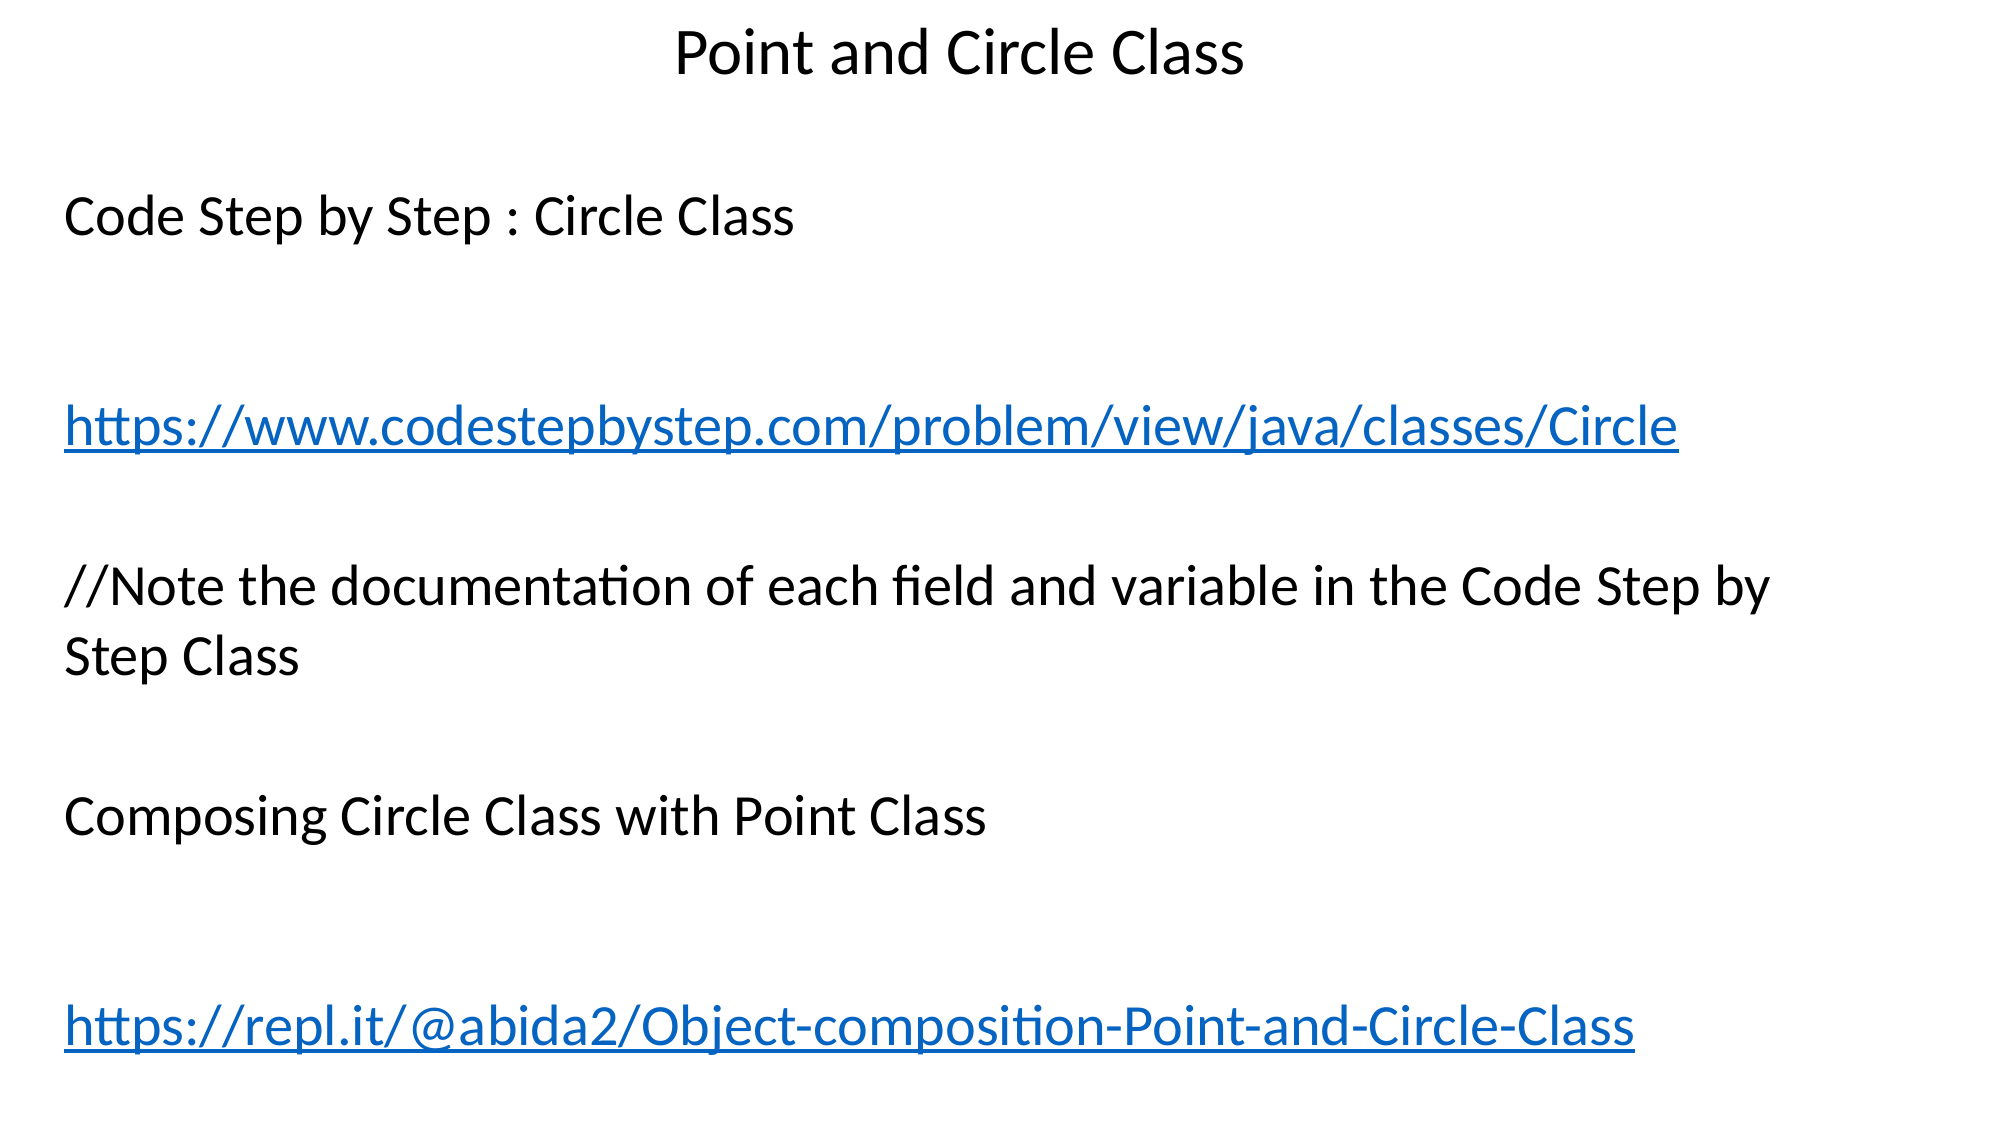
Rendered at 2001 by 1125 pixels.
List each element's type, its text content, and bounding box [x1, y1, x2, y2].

text_box Point and Circle Class Code Step by Step : Circle Class https://www.codestepbystep.com/problem/view/java/classes/Circle //Note the documentation of each field and variable in the Code Step by Step Class Composing Circle Class with Point Class https://repl.it/@abida2/Object-composition-Point-and-Circle-Class [49, 0, 1872, 1076]
